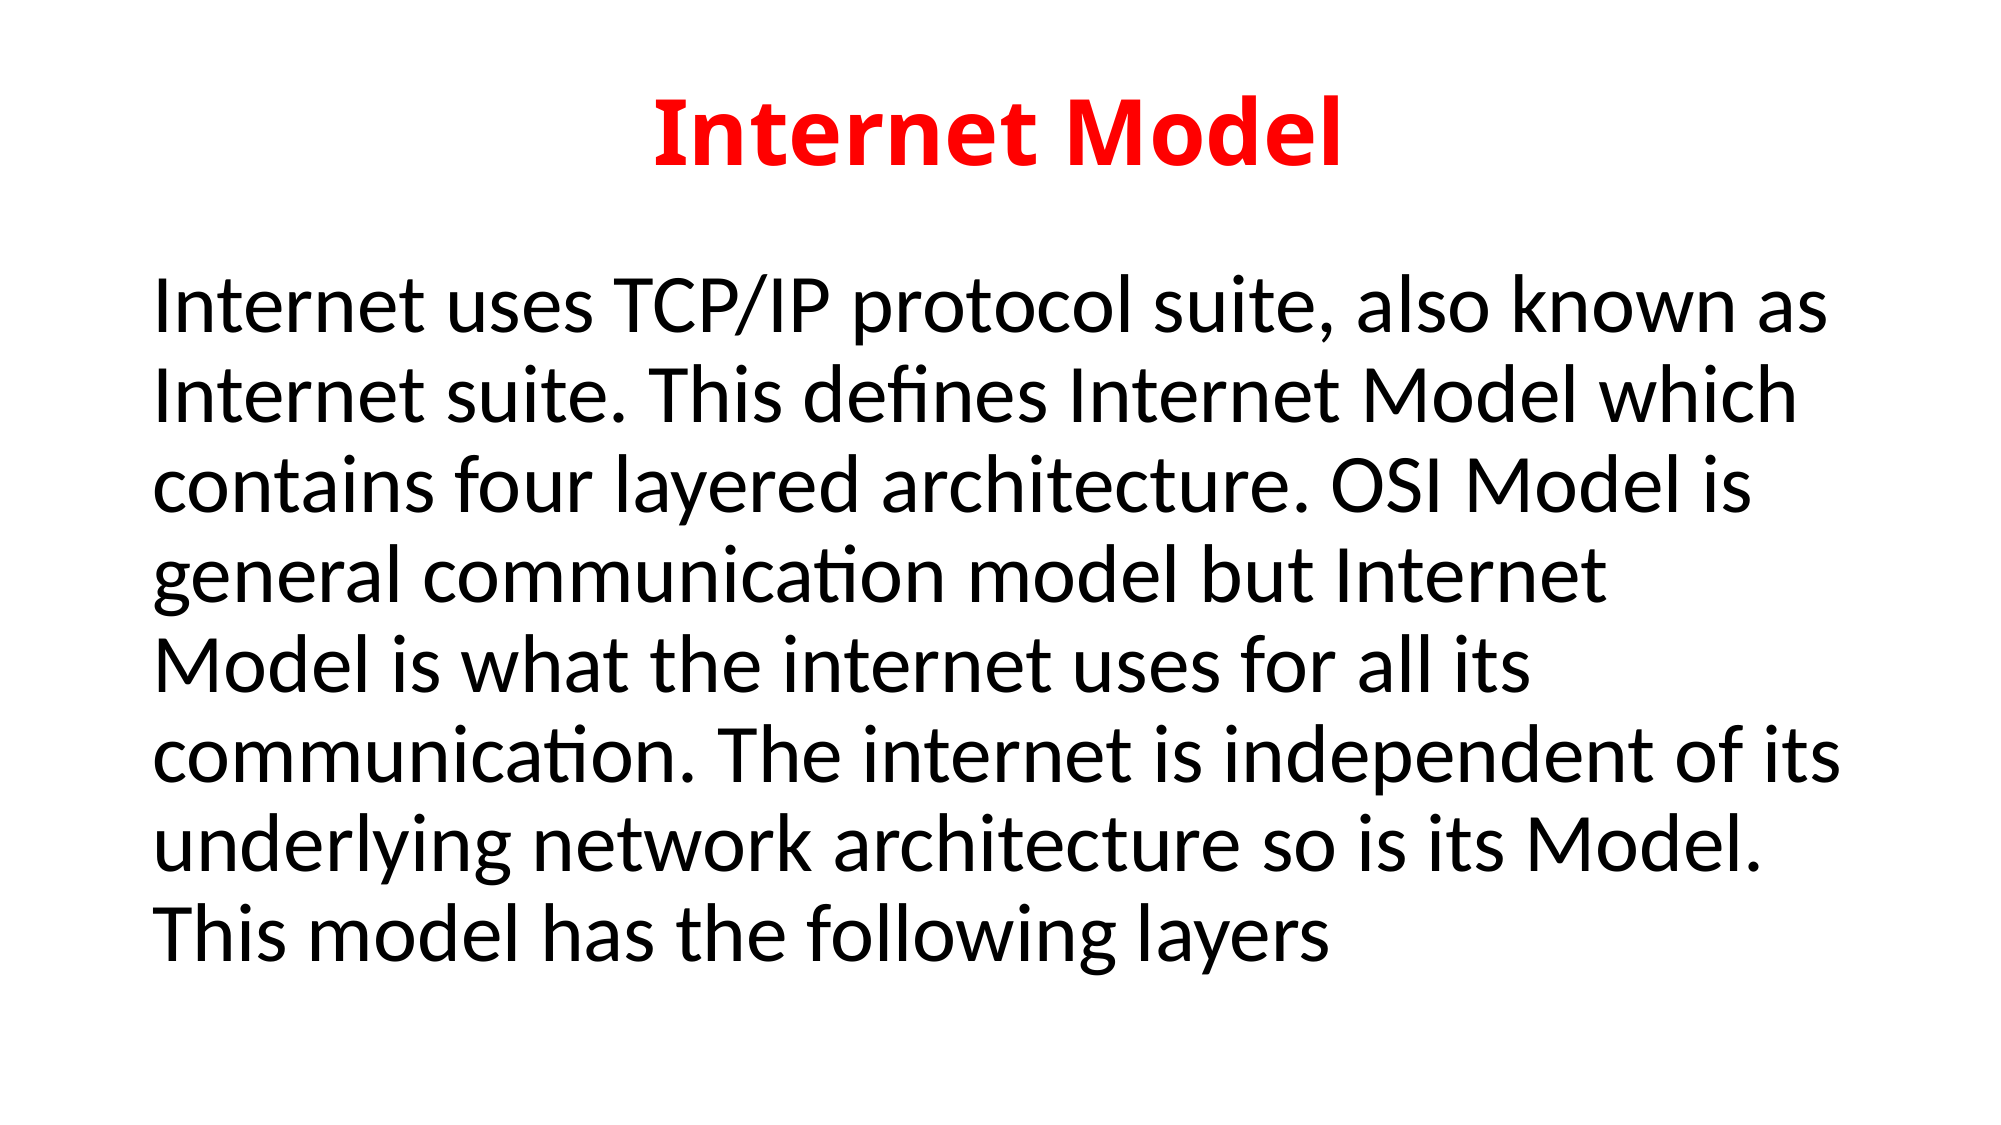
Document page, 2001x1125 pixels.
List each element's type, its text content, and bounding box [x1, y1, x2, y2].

list Internet uses TCP/IP protocol suite, also known as Internet suite. This defines Internet Model which contains four layered architecture. OSI Model is general communication model but Internet Model is what the internet uses for all its communication. The internet is independent of its underlying network architecture so is its Model. This model has the following layers [137, 252, 1863, 1014]
title Internet Model [137, 82, 1863, 252]
